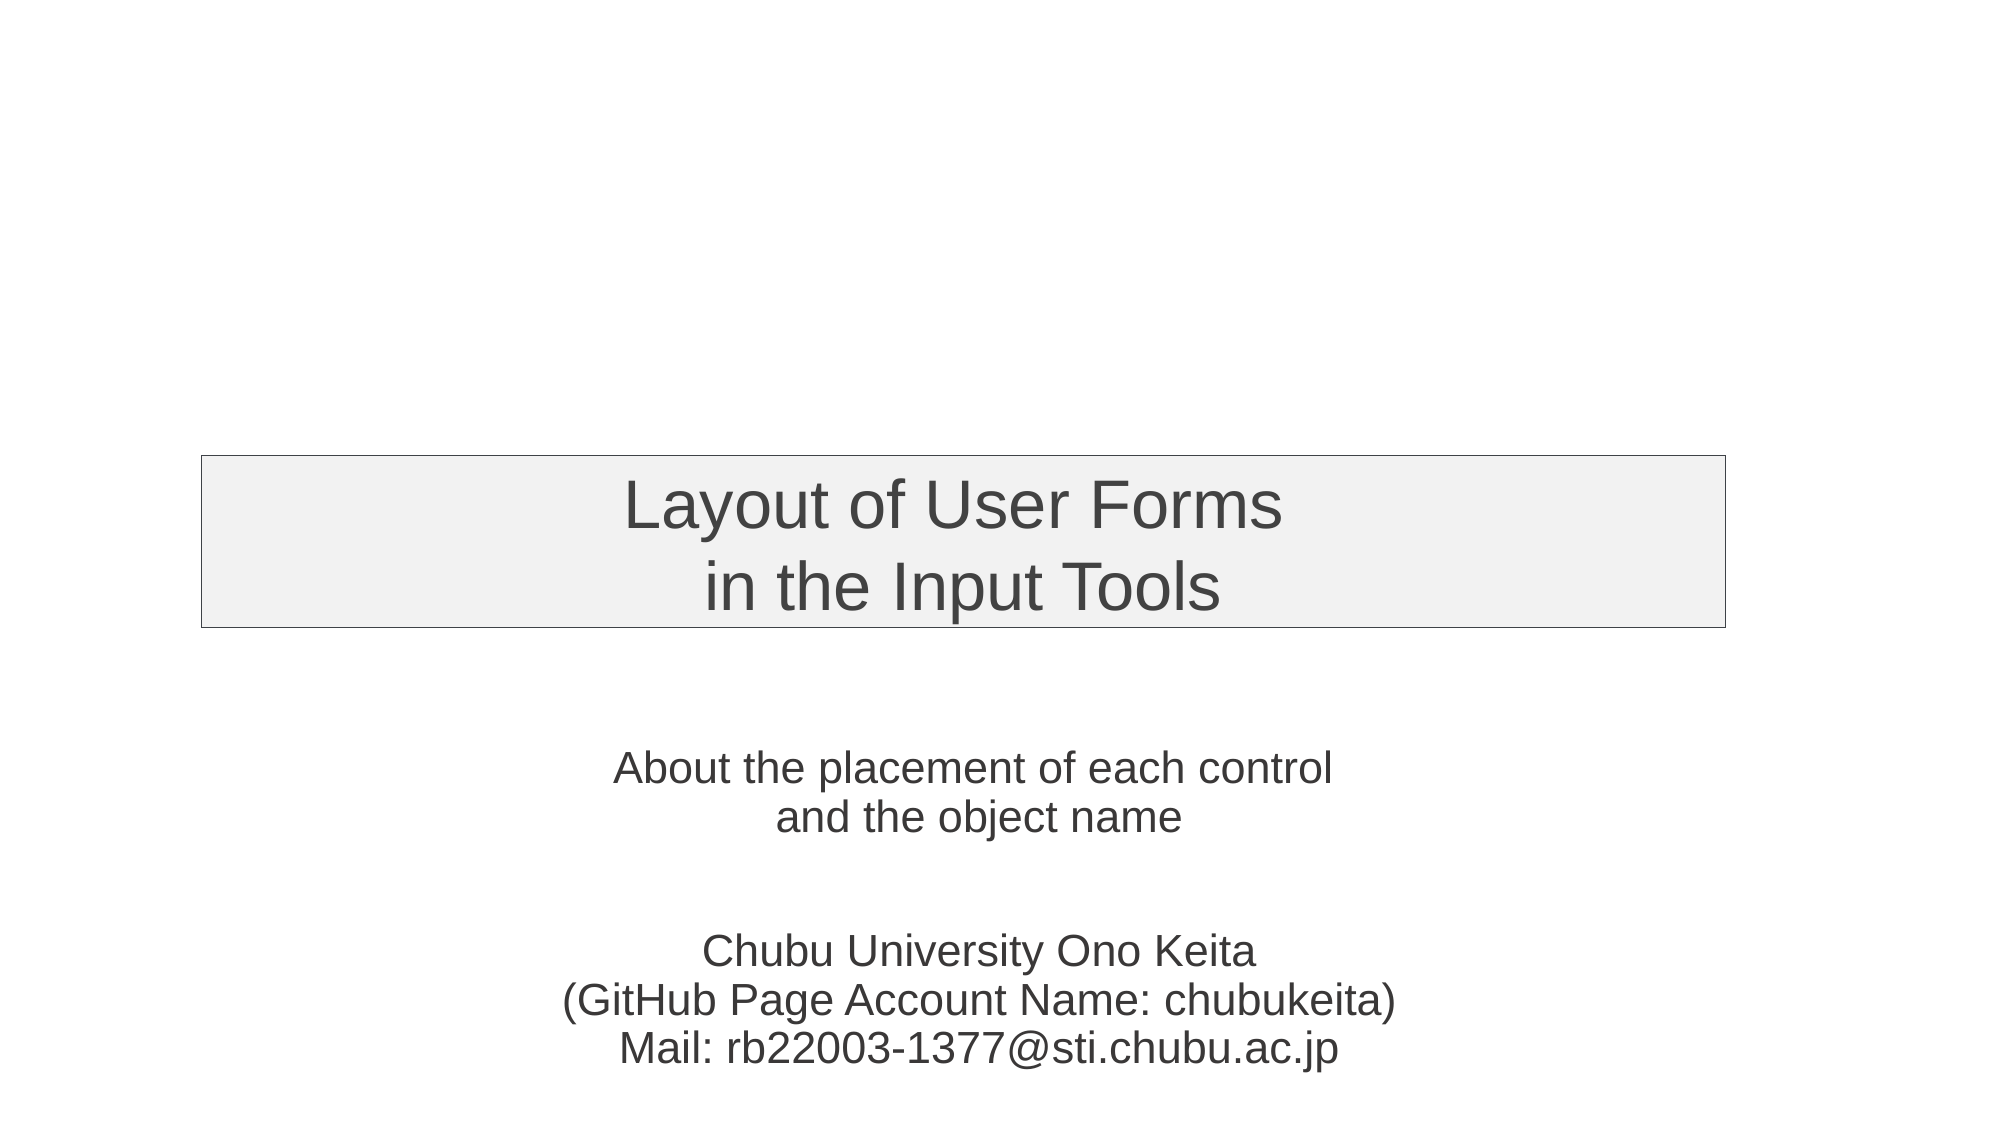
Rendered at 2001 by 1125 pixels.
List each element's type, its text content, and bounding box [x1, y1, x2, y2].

subtitle About the placement of each control and the object name Chubu University Ono Keita (GitHub Page Account Name: chubukeita) Mail: rb22003-1377@sti.chubu.ac.jp [266, 741, 1693, 1078]
text_box Layout of User Forms in the Input Tools [201, 455, 1726, 628]
